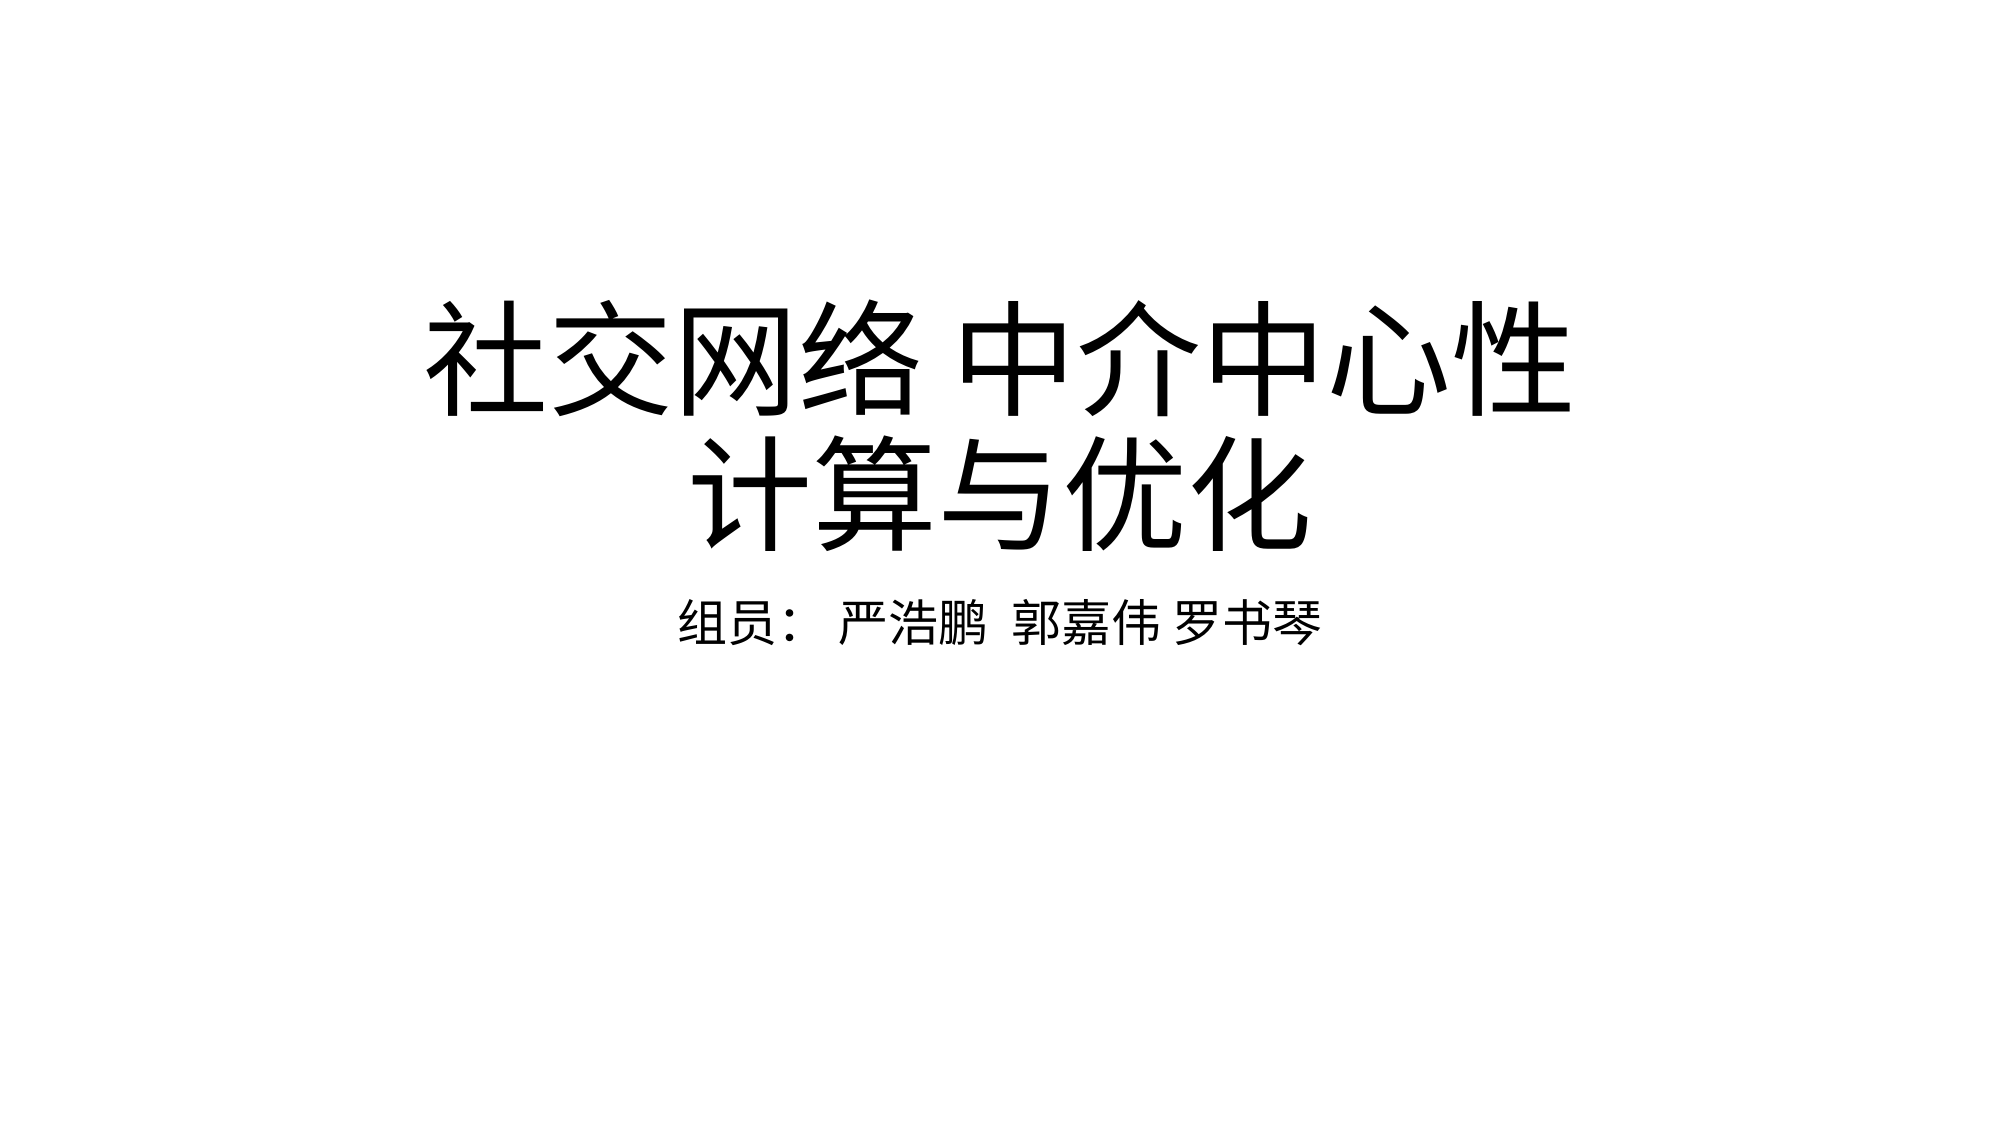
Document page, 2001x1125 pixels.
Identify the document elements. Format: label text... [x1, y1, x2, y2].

title 社交网络 中介中心性 计算与优化 [249, 184, 1750, 576]
subtitle 组员： 严浩鹏 郭嘉伟 罗书琴 [249, 590, 1750, 863]
